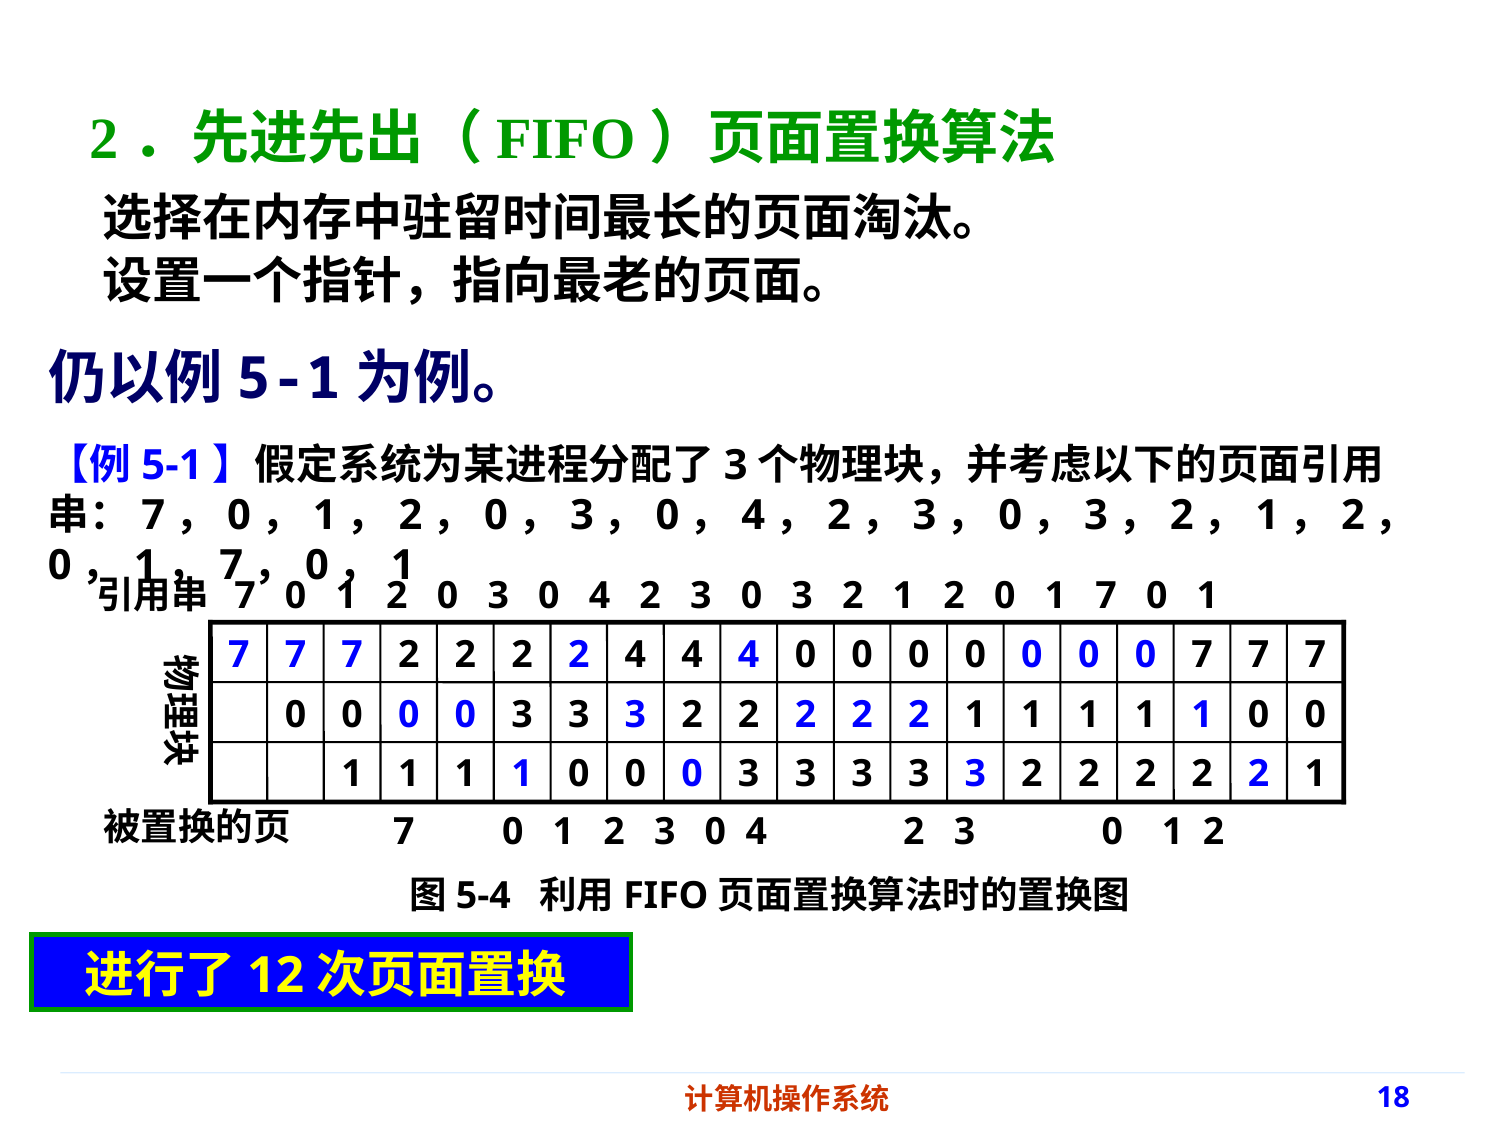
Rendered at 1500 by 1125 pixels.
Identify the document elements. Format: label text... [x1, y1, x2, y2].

text_box 18 [1112, 1083, 1425, 1125]
text_box 仍以例5-1为例。 [33, 332, 659, 418]
text_box 计算机操作系统 [549, 1072, 1025, 1123]
text_box 2．先进先出（FIFO）页面置换算法 [74, 93, 1240, 178]
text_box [78, 563, 1378, 925]
text_box 【例5-1】假定系统为某进程分配了3个物理块，并考虑以下的页面引用串：7，0，1，2，0，3，0，4，2，3，0，3，2，1，2，0，1，7，0，1 [33, 430, 1446, 596]
text_box 进行了12次页面置换 [31, 934, 632, 1010]
text_box 选择在内存中驻留时间最长的页面淘汰。 设置一个指针，指向最老的页面。 [87, 178, 1261, 316]
